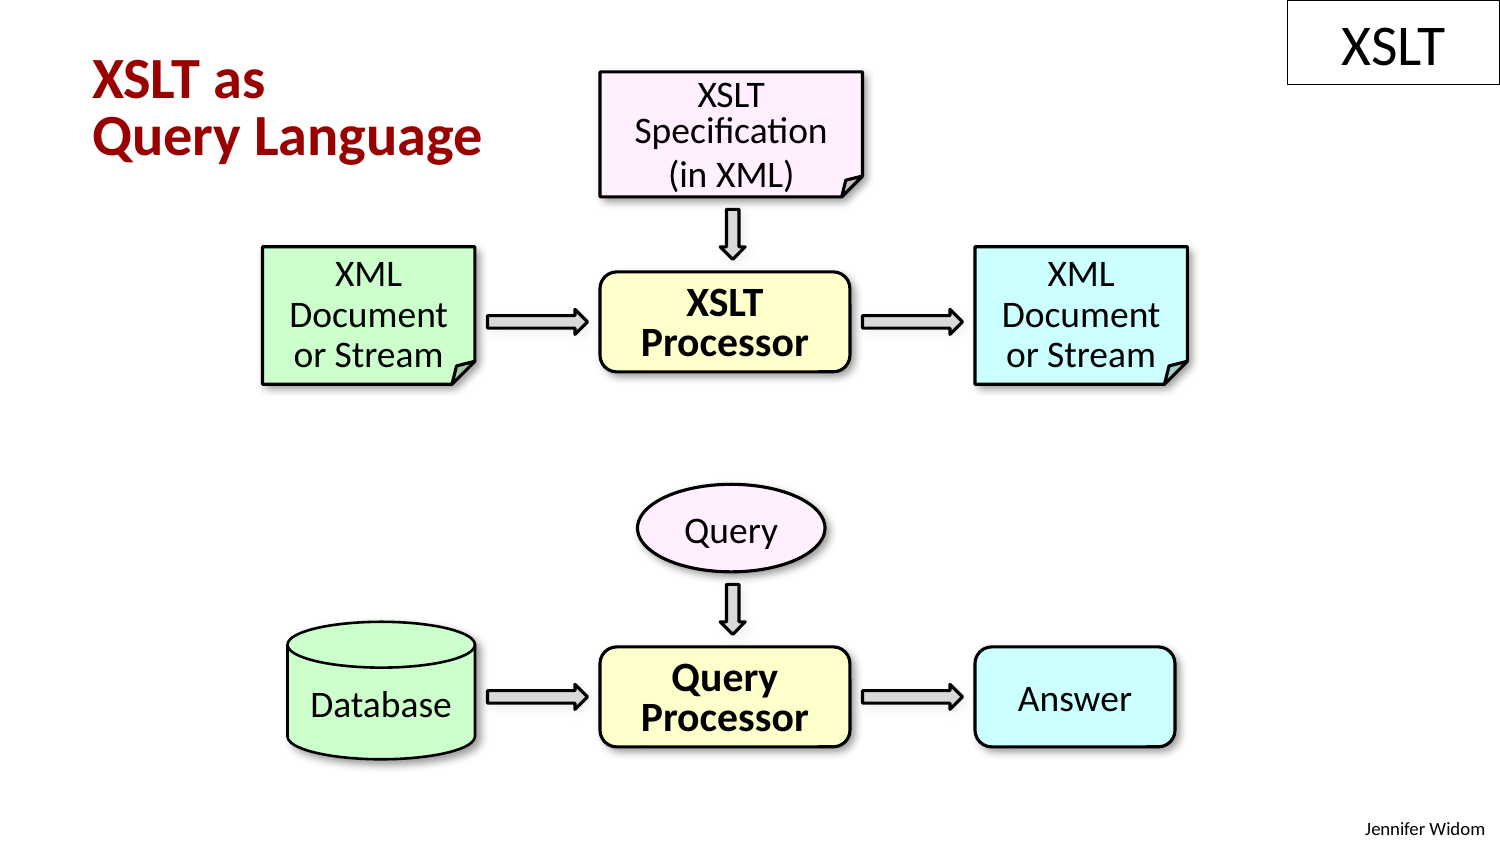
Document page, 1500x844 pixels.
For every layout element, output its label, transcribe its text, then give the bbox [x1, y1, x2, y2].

text_box XML Document or Stream [972, 244, 1190, 387]
text_box XML Document or Stream [260, 244, 478, 387]
text_box XSLT [1287, 0, 1500, 85]
text_box [485, 307, 590, 337]
text_box XSLT as Query Language [62, 46, 1425, 794]
text_box Answer [972, 644, 1178, 749]
text_box [718, 209, 748, 262]
text_box [860, 307, 965, 337]
text_box [718, 584, 748, 637]
text_box [487, 682, 590, 712]
text_box [860, 682, 965, 712]
text_box Query Processor [597, 644, 853, 749]
text_box Query [635, 482, 828, 574]
text_box Database [285, 619, 478, 762]
text_box XSLT Specification (in XML) [597, 69, 865, 199]
text_box XSLT Processor [597, 269, 853, 374]
